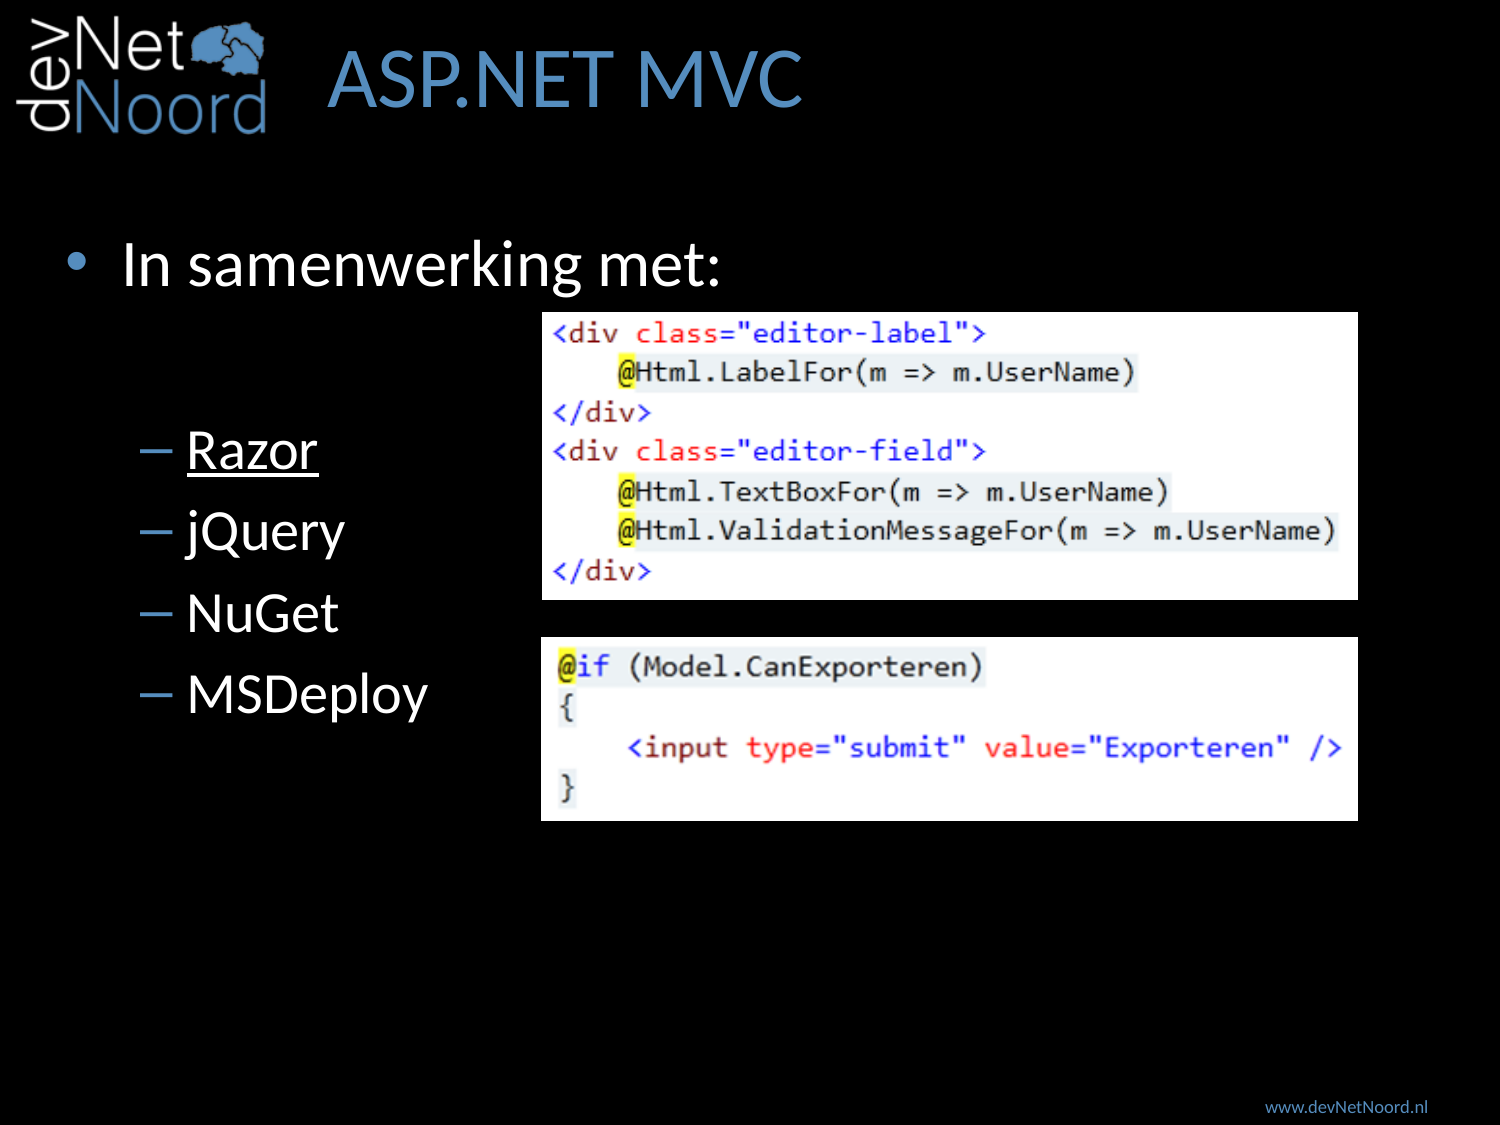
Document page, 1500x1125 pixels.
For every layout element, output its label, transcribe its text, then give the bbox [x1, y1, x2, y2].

title ASP.NET MVC [312, 12, 1485, 133]
picture [541, 637, 1358, 821]
picture [15, 14, 266, 135]
picture [542, 312, 1358, 601]
list In samenwerking met: Razor jQuery NuGet MSDeploy [50, 212, 1450, 1075]
